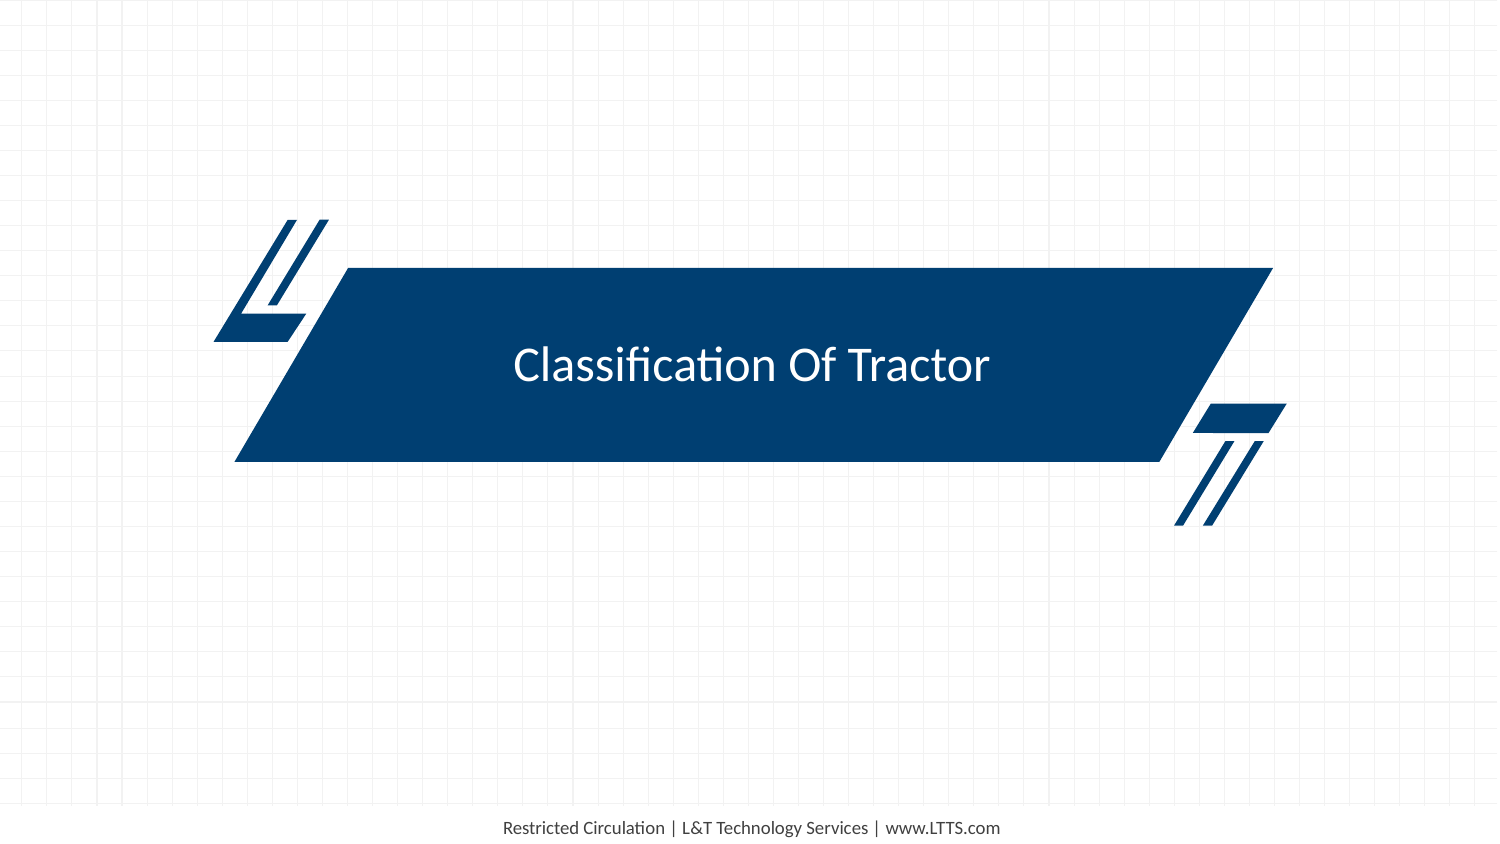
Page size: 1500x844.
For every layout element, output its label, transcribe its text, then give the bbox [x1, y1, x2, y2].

list Classification Of Tractor [234, 267, 1270, 462]
